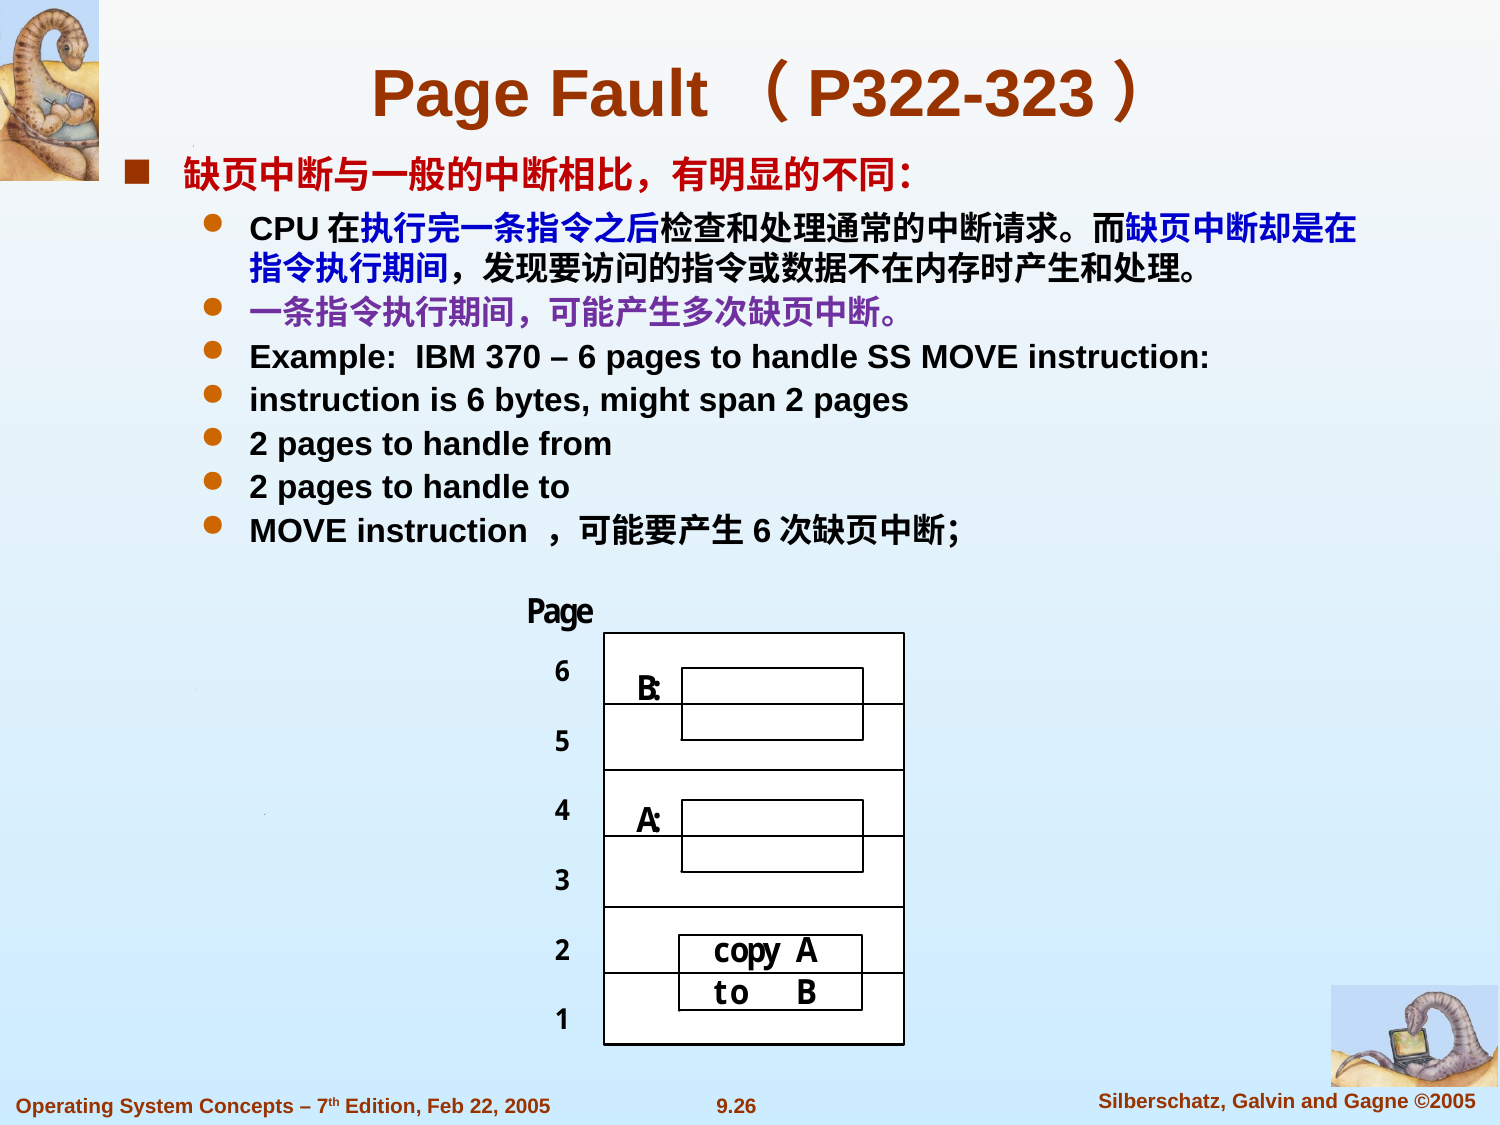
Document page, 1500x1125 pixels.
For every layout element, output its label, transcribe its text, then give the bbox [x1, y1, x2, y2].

picture [1331, 985, 1498, 1087]
list 缺页中断与一般的中断相比，有明显的不同： CPU在执行完一条指令之后检查和处理通常的中断请求。而缺页中断却是在指令执行期间，发现要访问的指令或数据不在内存时产生和处理。 一条指令执行期间，可能产生多次缺页中断。 Example: IBM 370 – 6 pages to handle SS MOVE instruction: instruction is 6 bytes, might span 2 pages 2 pages to handle from 2 pages to handle to MOVE instruction ，可能要产生6次缺页中断； [112, 143, 1396, 599]
title Page Fault（P322-323） [112, 37, 1438, 138]
picture [0, 0, 99, 181]
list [523, 584, 908, 1049]
